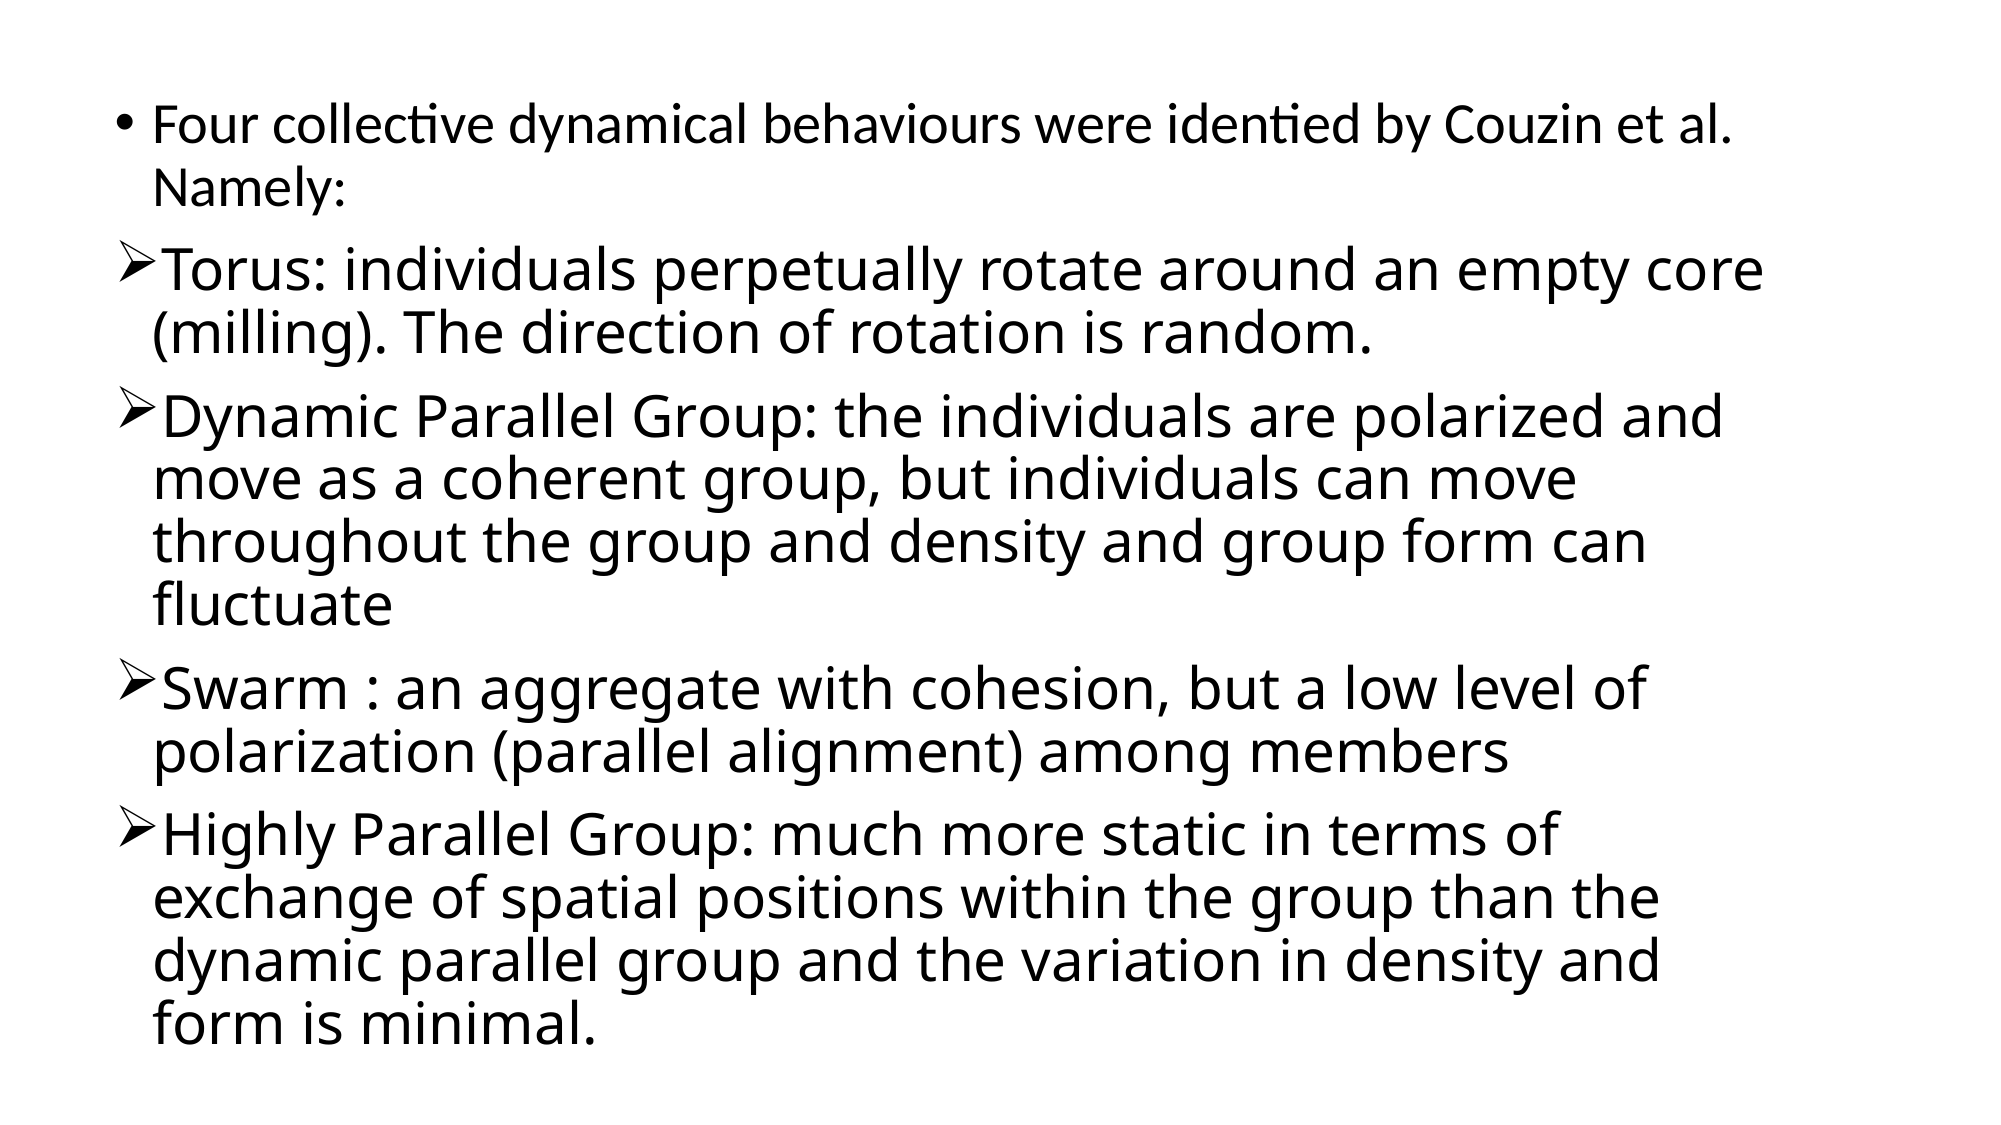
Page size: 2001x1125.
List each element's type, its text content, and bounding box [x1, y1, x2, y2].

list Four collective dynamical behaviours were identied by Couzin et al. Namely: Torus: individuals perpetually rotate around an empty core (milling). The direction of rotation is random. Dynamic Parallel Group: the individuals are polarized and move as a coherent group, but individuals can move throughout the group and density and group form can fluctuate Swarm : an aggregate with cohesion, but a low level of polarization (parallel alignment) among members Highly Parallel Group: much more static in terms of exchange of spatial positions within the group than the dynamic parallel group and the variation in density and form is minimal. [99, 86, 1825, 1100]
